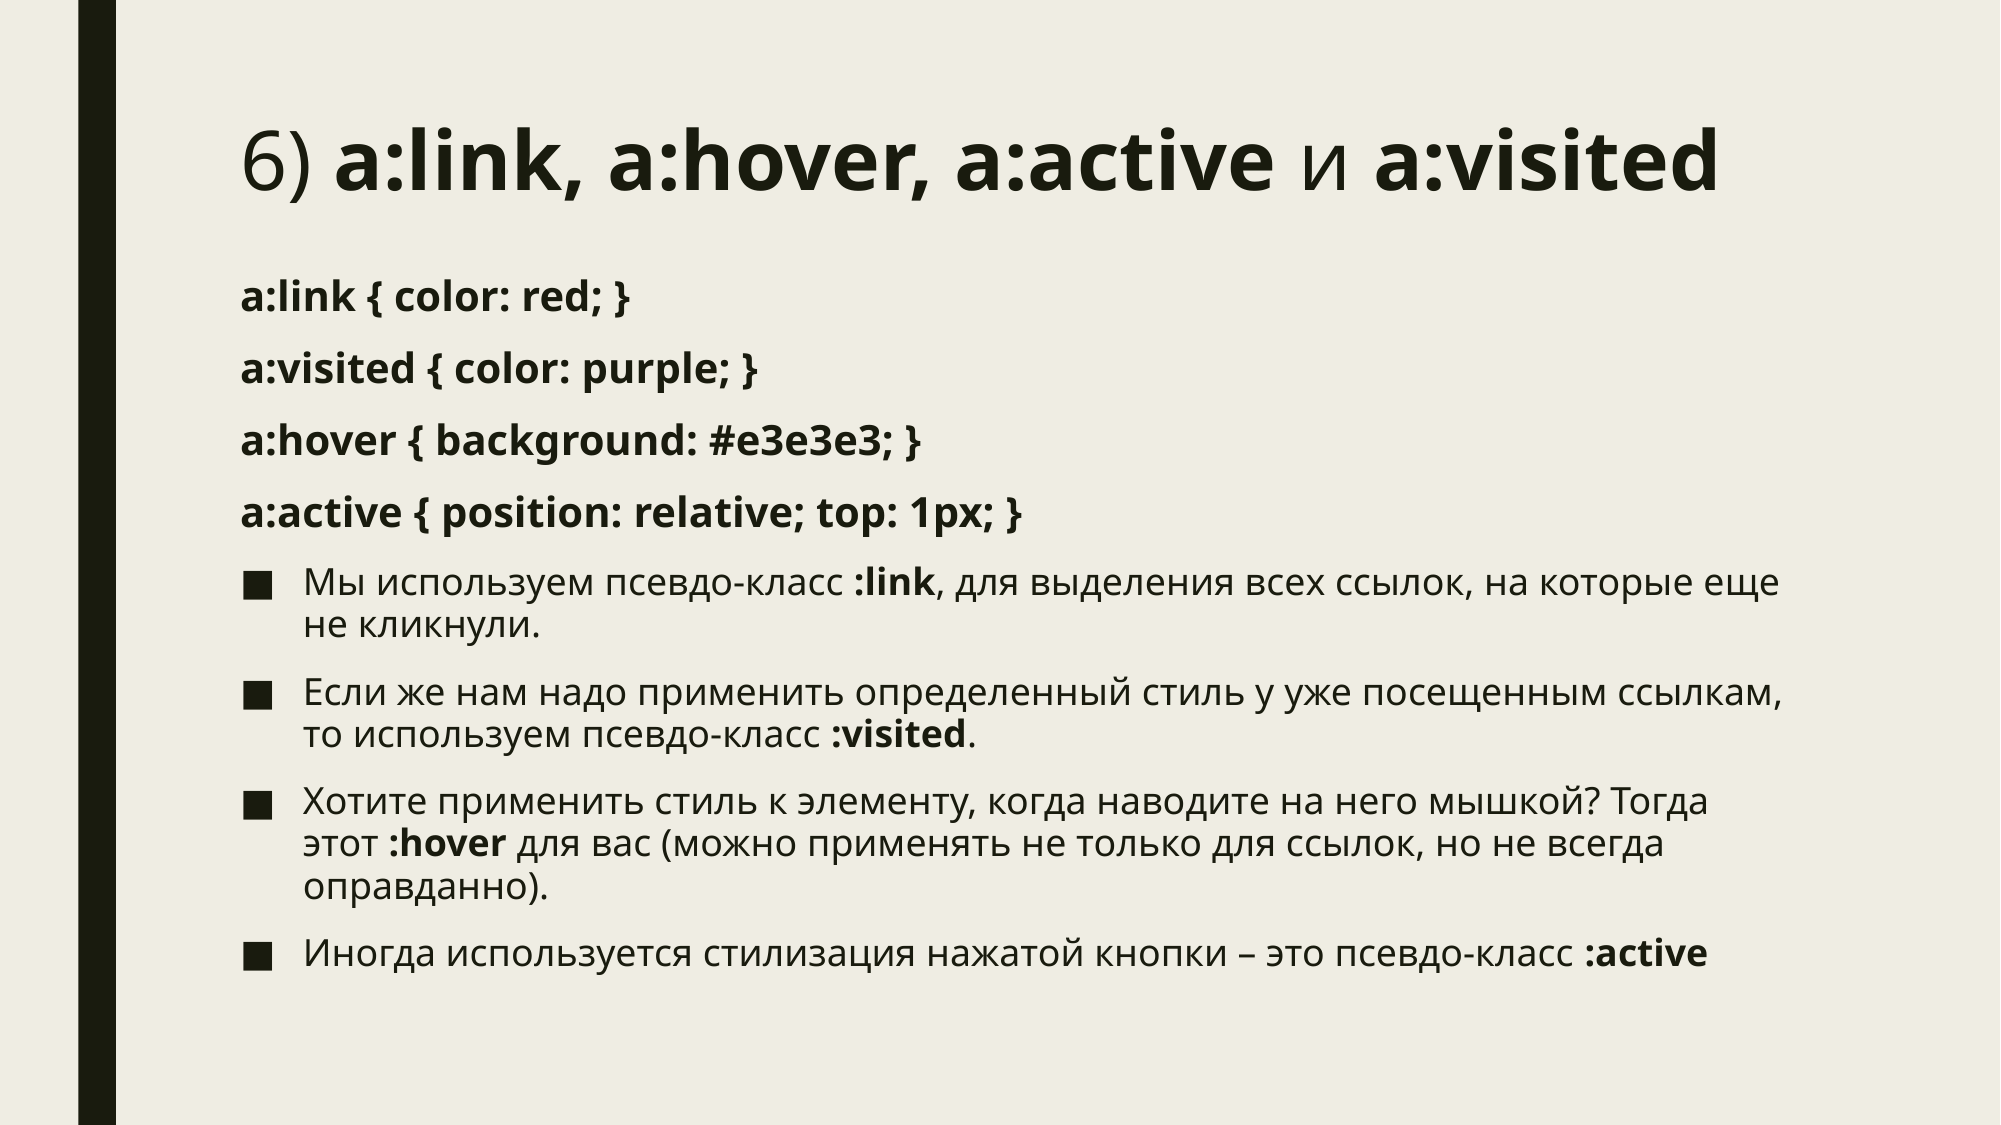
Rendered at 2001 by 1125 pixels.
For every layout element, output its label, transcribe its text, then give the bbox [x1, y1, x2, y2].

title 6) a:link, a:hover, a:active и a:visited [225, 112, 1800, 266]
list a:link { color: red; } a:visited { color: purple; } a:hover { background: #e3e3e3; } a:active { position: relative; top: 1px; } Мы используем псевдо-класс :link, для выделения всех ссылок, на которые еще не кликнули. Если же нам надо применить определенный стиль у уже посещенным ссылкам, то используем псевдо-класс :visited. Хотите применить стиль к элементу, когда наводите на него мышкой? Тогда этот :hover для вас (можно применять не только для ссылок, но не всегда оправданно). Иногда используется стилизация нажатой кнопки – это псевдо-класс :active [225, 266, 1800, 963]
